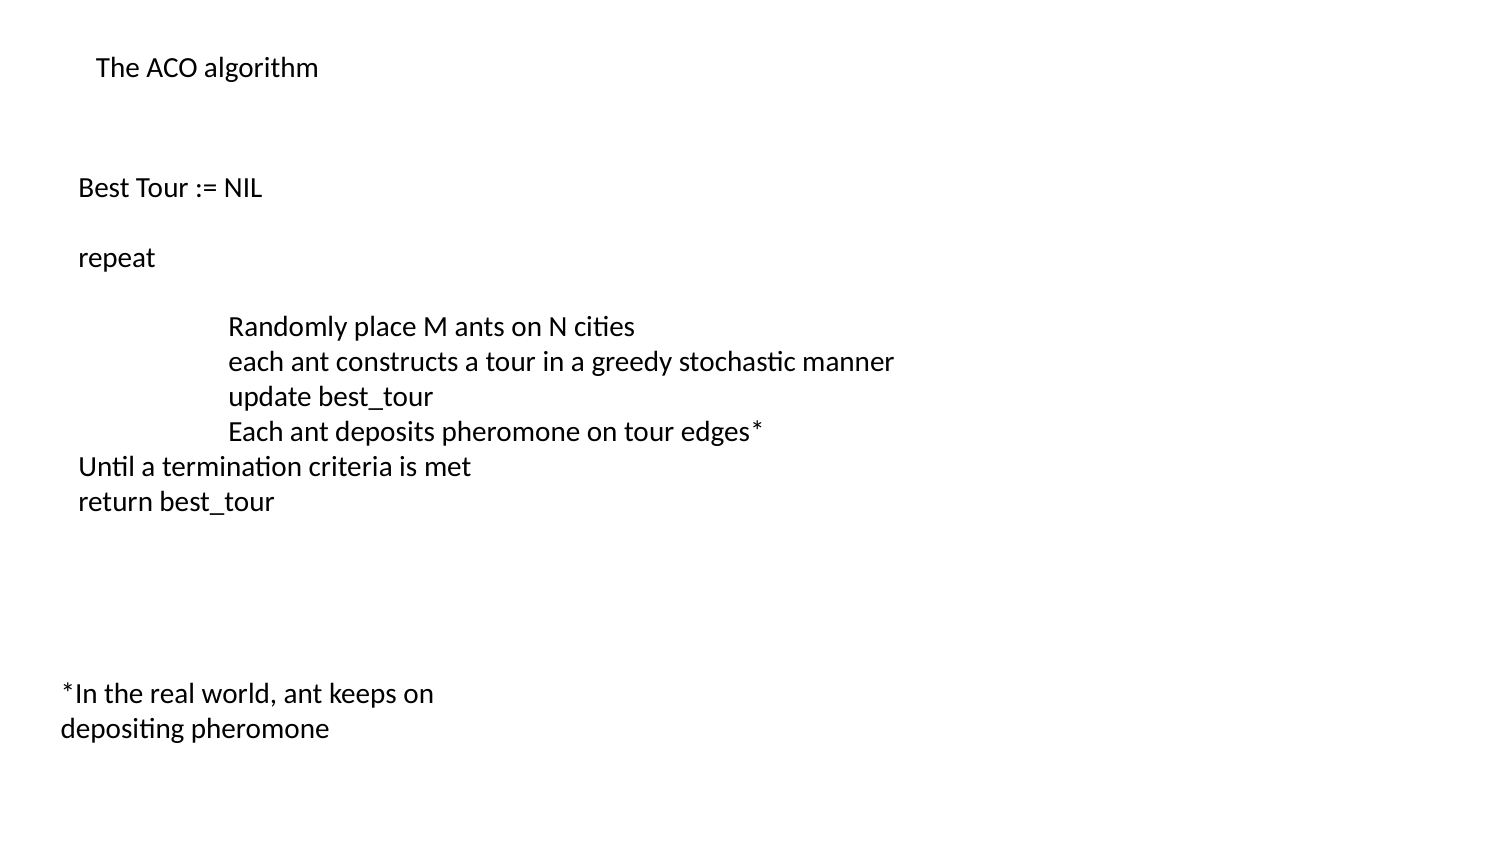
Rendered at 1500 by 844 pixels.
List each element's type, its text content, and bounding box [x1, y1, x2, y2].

text_box The ACO algorithm [80, 33, 417, 99]
text_box *In the real world, ant keeps on depositing pheromone [45, 659, 479, 759]
text_box Best Tour := NIL repeat Randomly place M ants on N cities each ant constructs a tour in a greedy stochastic manner update best_tour Each ant deposits pheromone on tour edges* Until a termination criteria is met return best_tour [63, 152, 1280, 533]
